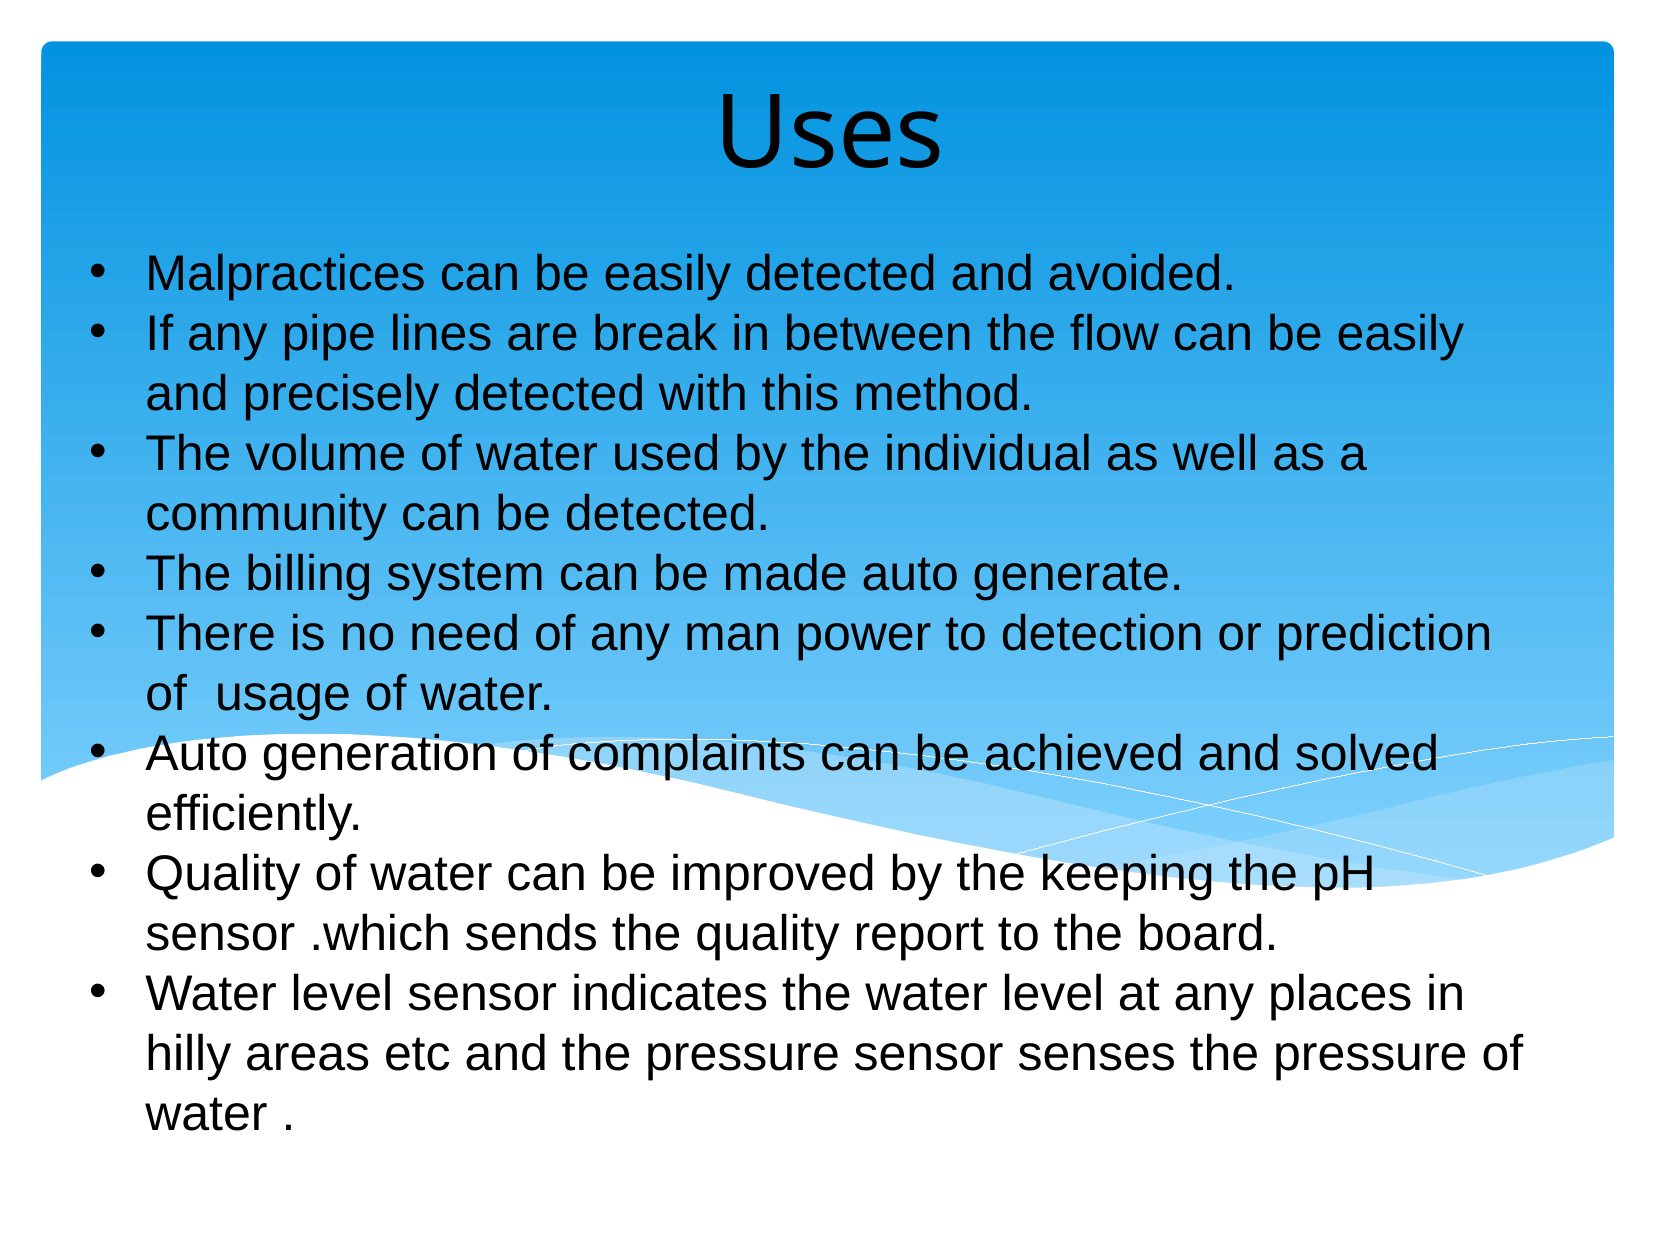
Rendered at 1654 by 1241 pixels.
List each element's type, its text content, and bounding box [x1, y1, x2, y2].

title Uses [126, 57, 1533, 232]
text_box Malpractices can be easily detected and avoided. If any pipe lines are break in between the flow can be easily and precisely detected with this method. The volume of water used by the individual as well as a community can be detected. The billing system can be made auto generate. There is no need of any man power to detection or prediction of usage of water. Auto generation of complaints can be achieved and solved efficiently. Quality of water can be improved by the keeping the pH sensor .which sends the quality report to the board. Water level sensor indicates the water level at any places in hilly areas etc and the pressure sensor senses the pressure of water . [74, 232, 1552, 1148]
